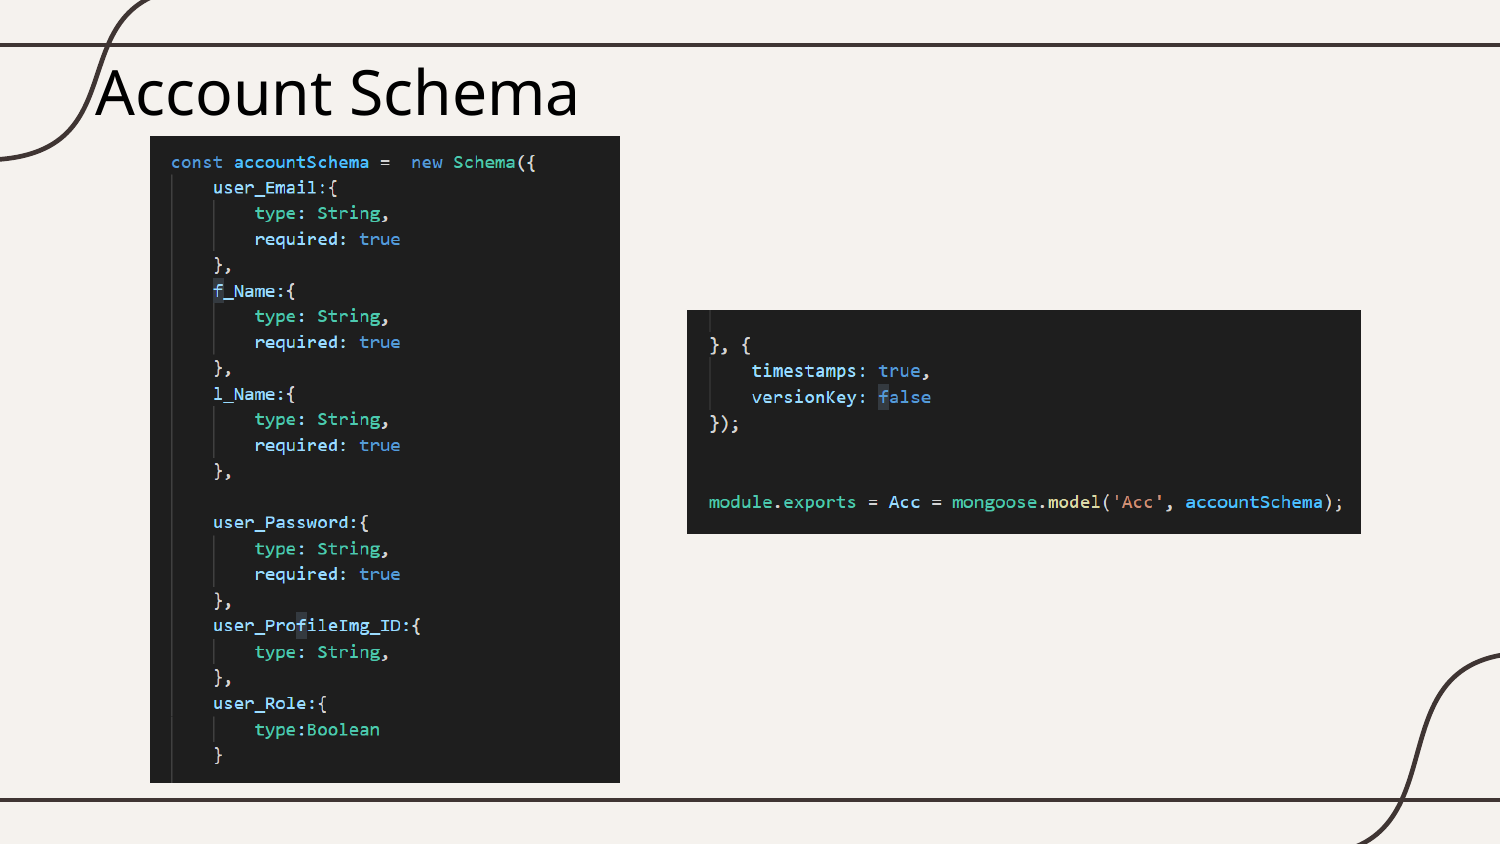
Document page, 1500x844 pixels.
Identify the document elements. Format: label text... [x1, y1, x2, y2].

picture [150, 136, 620, 783]
title Account Schema [80, 37, 1252, 144]
picture [687, 309, 1361, 534]
